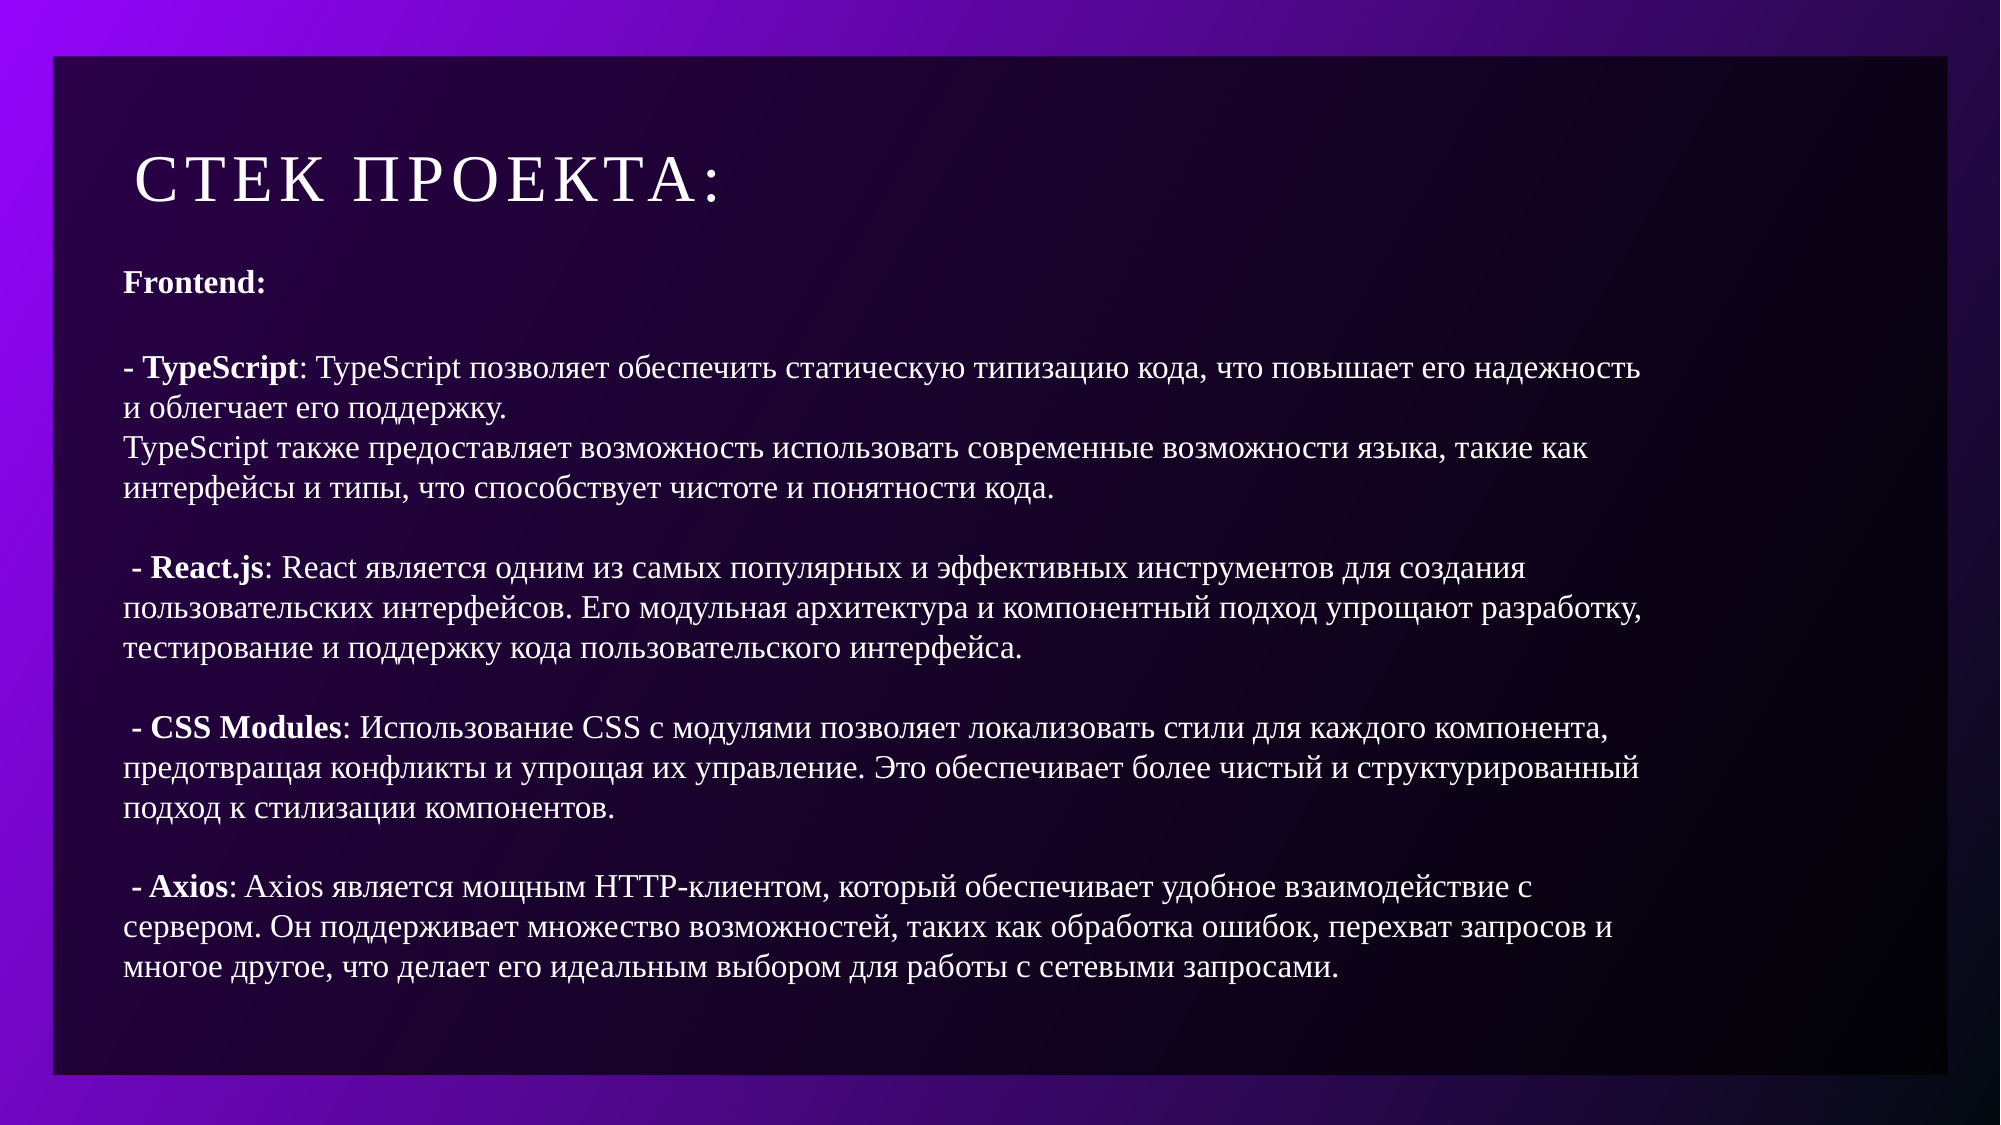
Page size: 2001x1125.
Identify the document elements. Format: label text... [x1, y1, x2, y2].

text_box Frontend: - TypeScript: TypeScript позволяет обеспечить статическую типизацию кода, что повышает его надежность и облегчает его поддержку. TypeScript также предоставляет возможность использовать современные возможности языка, такие как интерфейсы и типы, что способствует чистоте и понятности кода. - React.js: React является одним из самых популярных и эффективных инструментов для создания пользовательских интерфейсов. Его модульная архитектура и компонентный подход упрощают разработку, тестирование и поддержку кода пользовательского интерфейса. - CSS Modules: Использование CSS с модулями позволяет локализовать стили для каждого компонента, предотвращая конфликты и упрощая их управление. Это обеспечивает более чистый и структурированный подход к стилизации компонентов. - Axios: Axios является мощным HTTP-клиентом, который обеспечивает удобное взаимодействие с сервером. Он поддерживает множество возможностей, таких как обработка ошибок, перехват запросов и многое другое, что делает его идеальным выбором для работы с сетевыми запросами. [108, 253, 1673, 992]
text_box Стек проекта: [41, 45, 815, 224]
